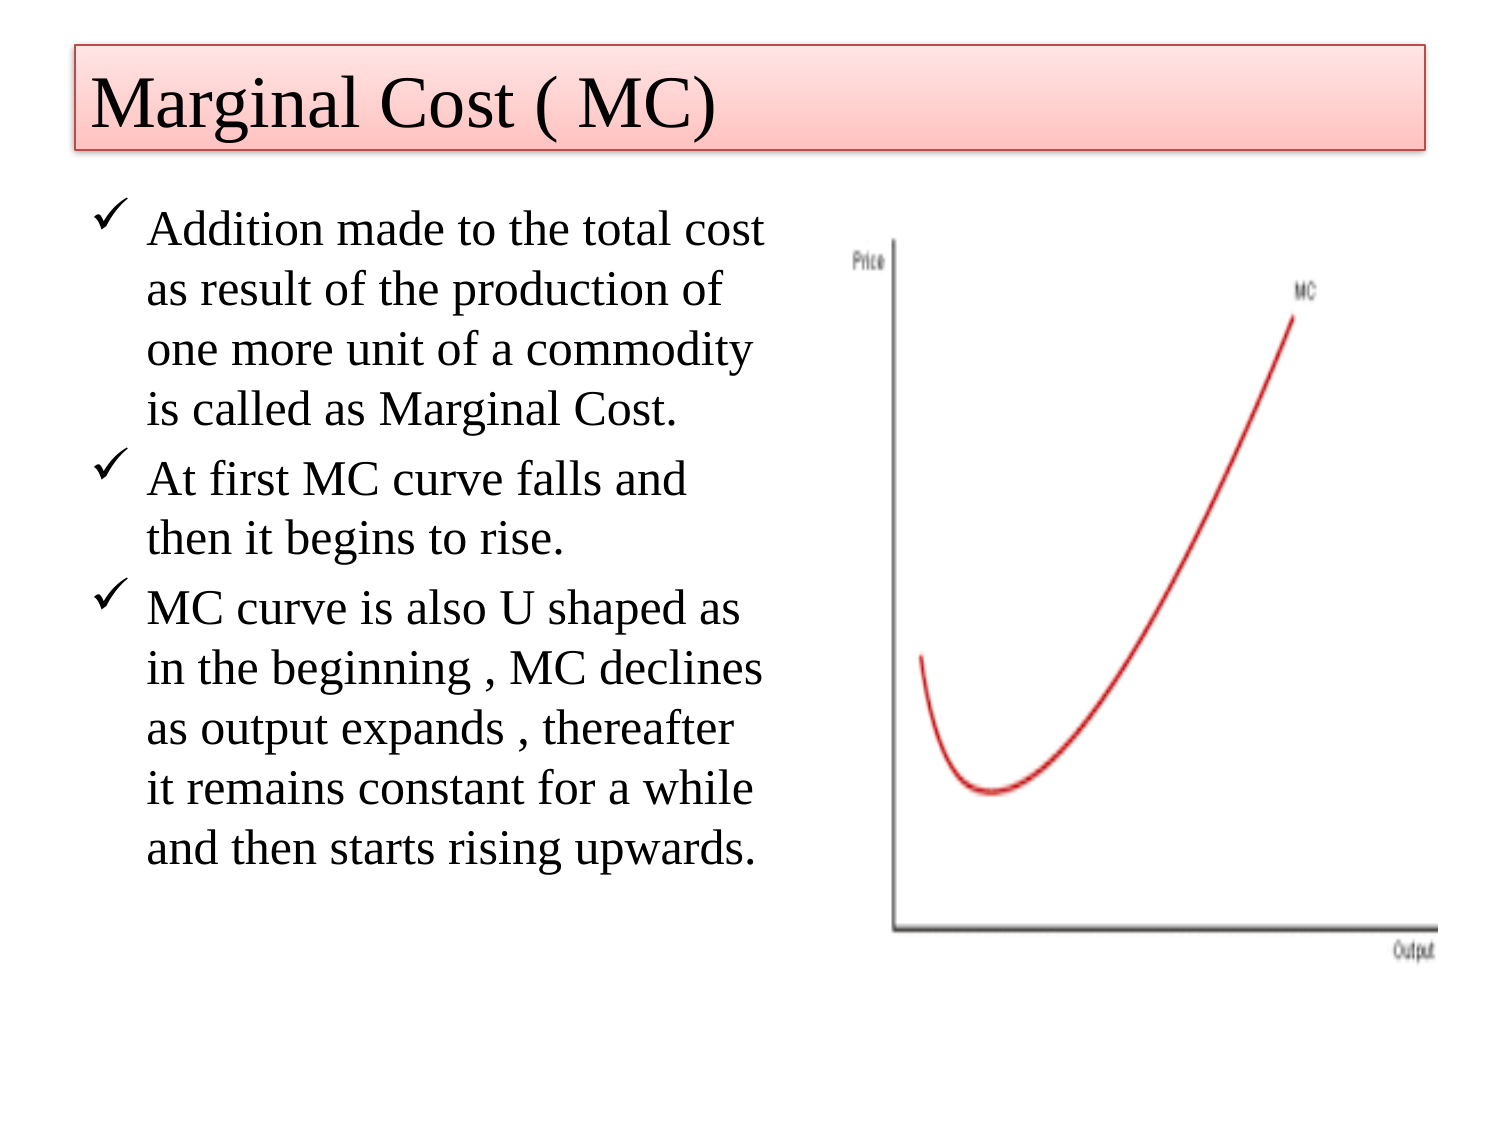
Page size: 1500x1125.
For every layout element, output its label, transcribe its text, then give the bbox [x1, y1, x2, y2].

title Marginal Cost ( MC) [74, 44, 1426, 151]
picture [849, 237, 1438, 976]
list Addition made to the total cost as result of the production of one more unit of a commodity is called as Marginal Cost. At first MC curve falls and then it begins to rise. MC curve is also U shaped as in the beginning , MC declines as output expands , thereafter it remains constant for a while and then starts rising upwards. [75, 187, 788, 930]
